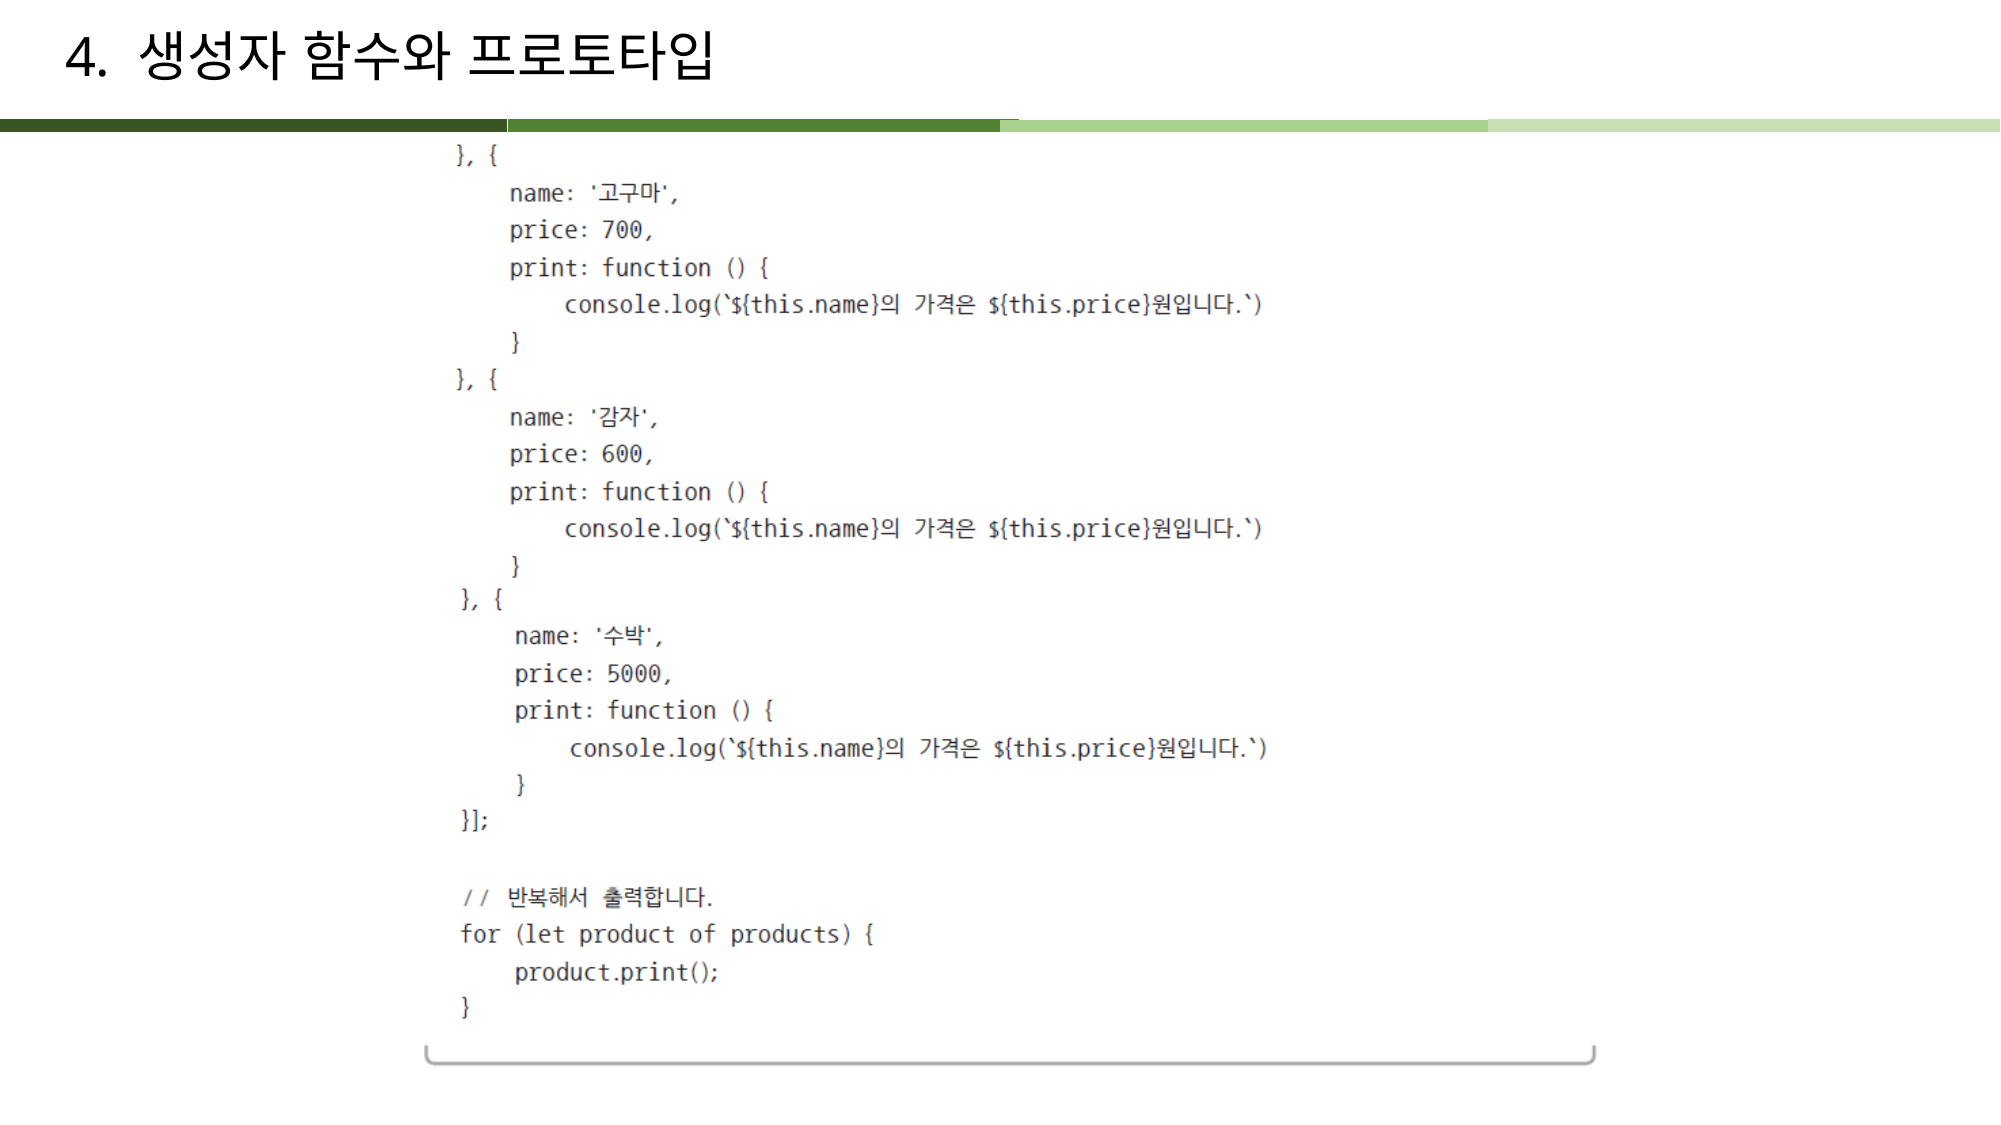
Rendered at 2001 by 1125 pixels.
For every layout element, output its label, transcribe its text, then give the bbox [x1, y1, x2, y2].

picture [423, 586, 1597, 1069]
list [450, 142, 1301, 582]
title 4. 생성자 함수와 프로토타입 [50, 18, 1775, 99]
